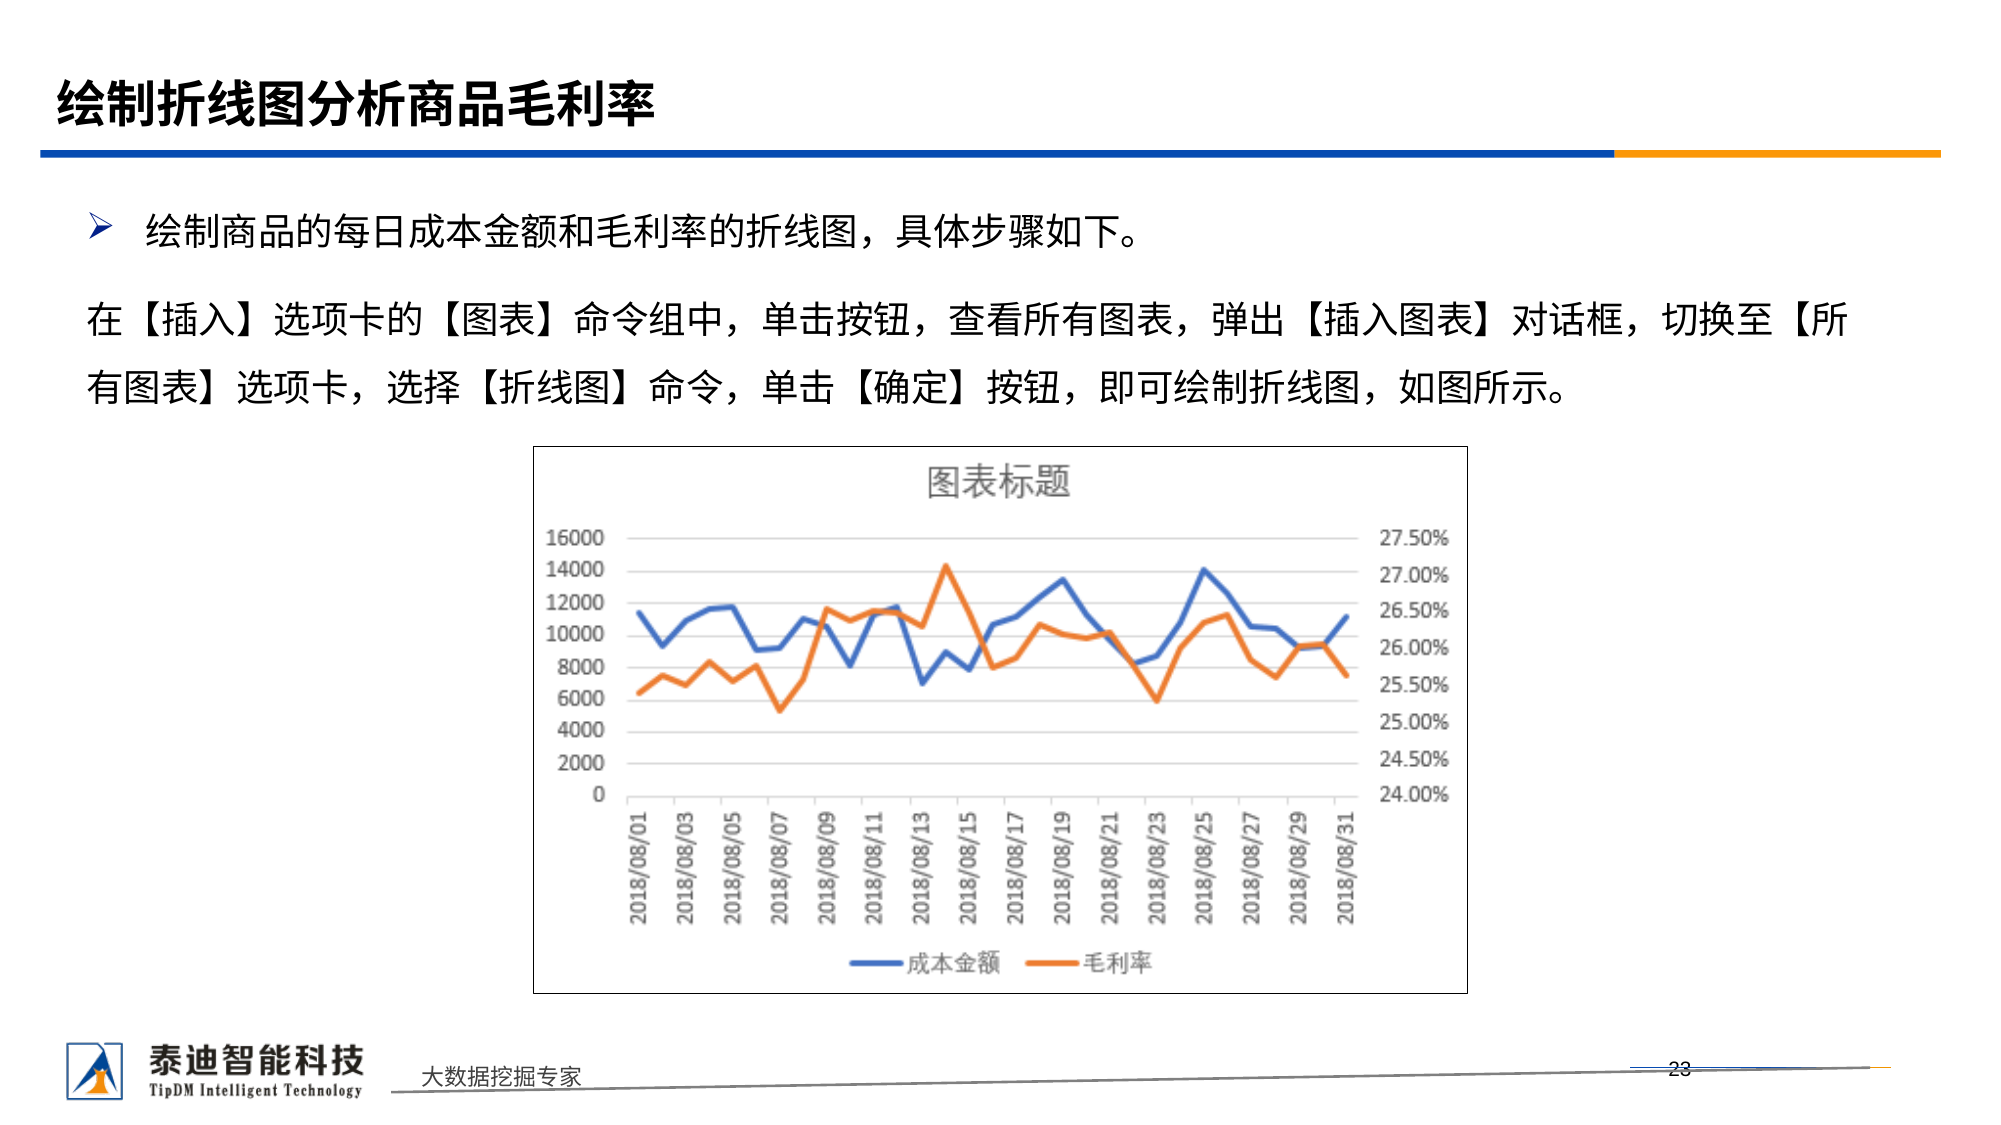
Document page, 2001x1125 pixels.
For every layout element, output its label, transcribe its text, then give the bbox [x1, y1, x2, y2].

list 绘制商品的每日成本金额和毛利率的折线图，具体步骤如下。 在【插入】选项卡的【图表】命令组中，单击按钮，查看所有图表，弹出【插入图表】对话框，切换至【所有图表】选项卡，选择【折线图】命令，单击【确定】按钮，即可绘制折线图，如图所示。 [71, 177, 1894, 895]
picture [533, 446, 1467, 994]
title 绘制折线图分析商品毛利率 [41, 58, 1842, 146]
picture [62, 1028, 368, 1107]
